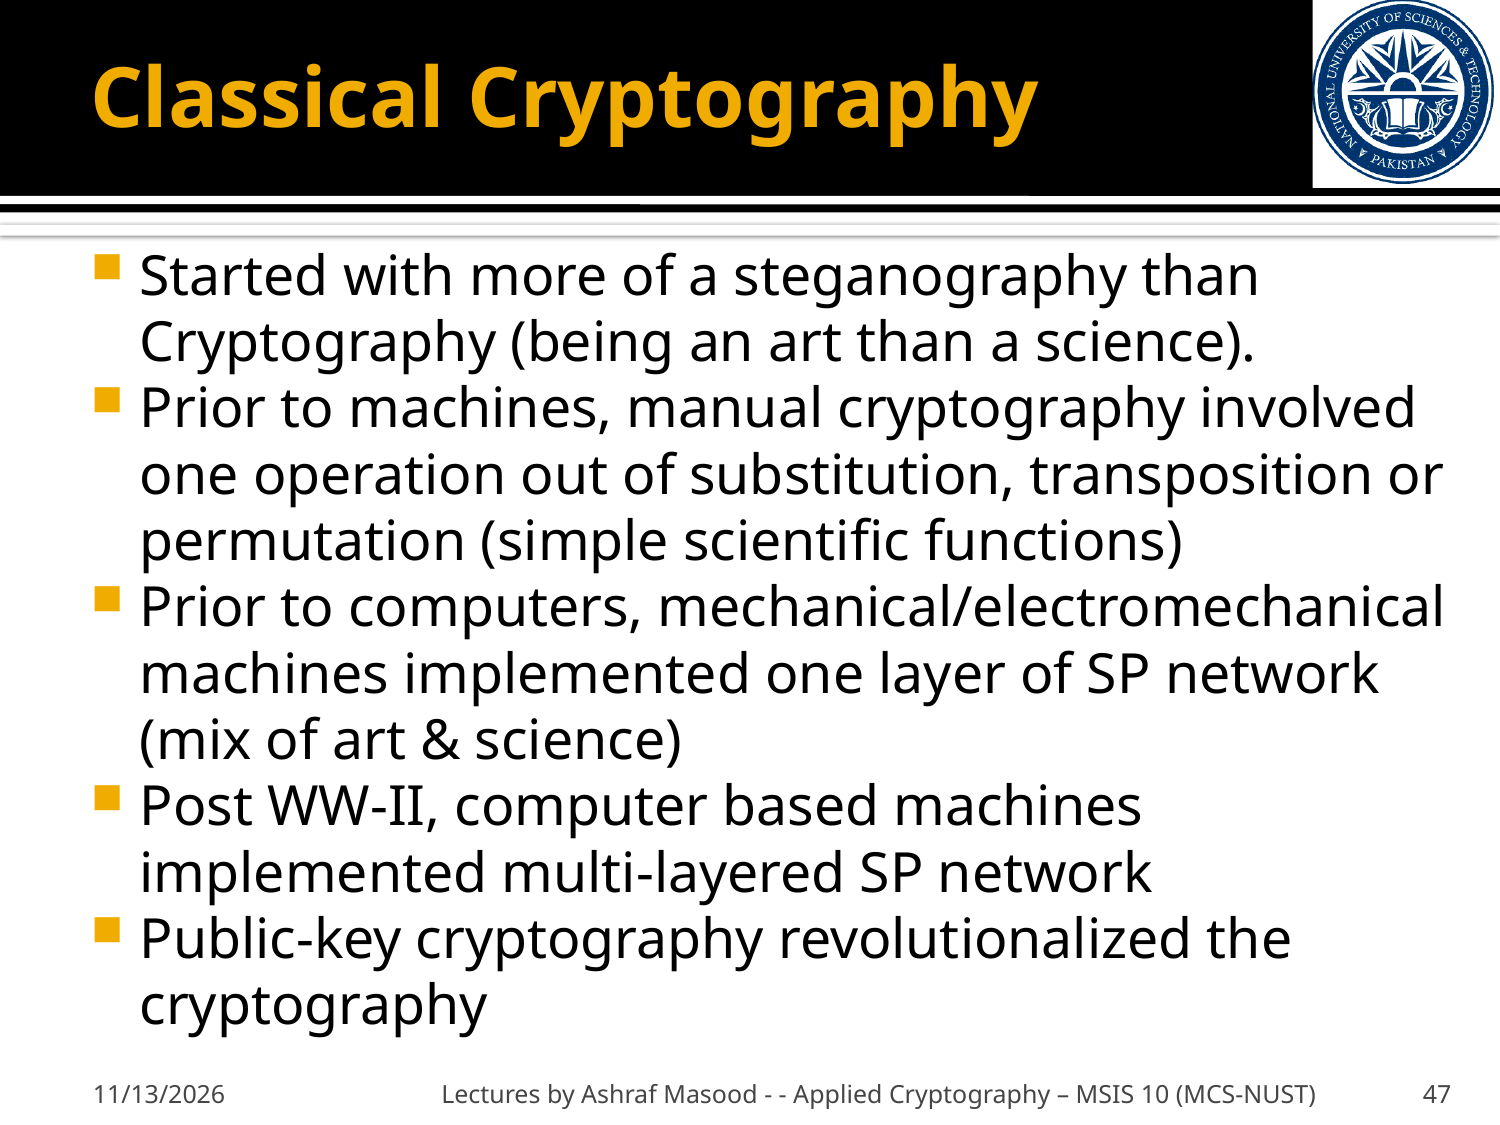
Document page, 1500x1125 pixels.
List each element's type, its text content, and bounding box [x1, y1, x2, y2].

footer Lectures by Ashraf Masood - - Applied Cryptography – MSIS 10 (MCS-NUST) [433, 1067, 1338, 1113]
title Classical Cryptography [75, 12, 1313, 175]
picture [1312, 0, 1500, 188]
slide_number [75, 1067, 425, 1113]
list Started with more of a steganography than Cryptography (being an art than a science). Prior to machines, manual cryptography involved one operation out of substitution, transposition or permutation (simple scientific functions) Prior to computers, mechanical/electromechanical machines implemented one layer of SP network (mix of art & science) Post WW-II, computer based machines implemented multi-layered SP network Public-key cryptography revolutionalized the cryptography [62, 224, 1463, 1063]
slide_number 47 [1345, 1067, 1467, 1113]
